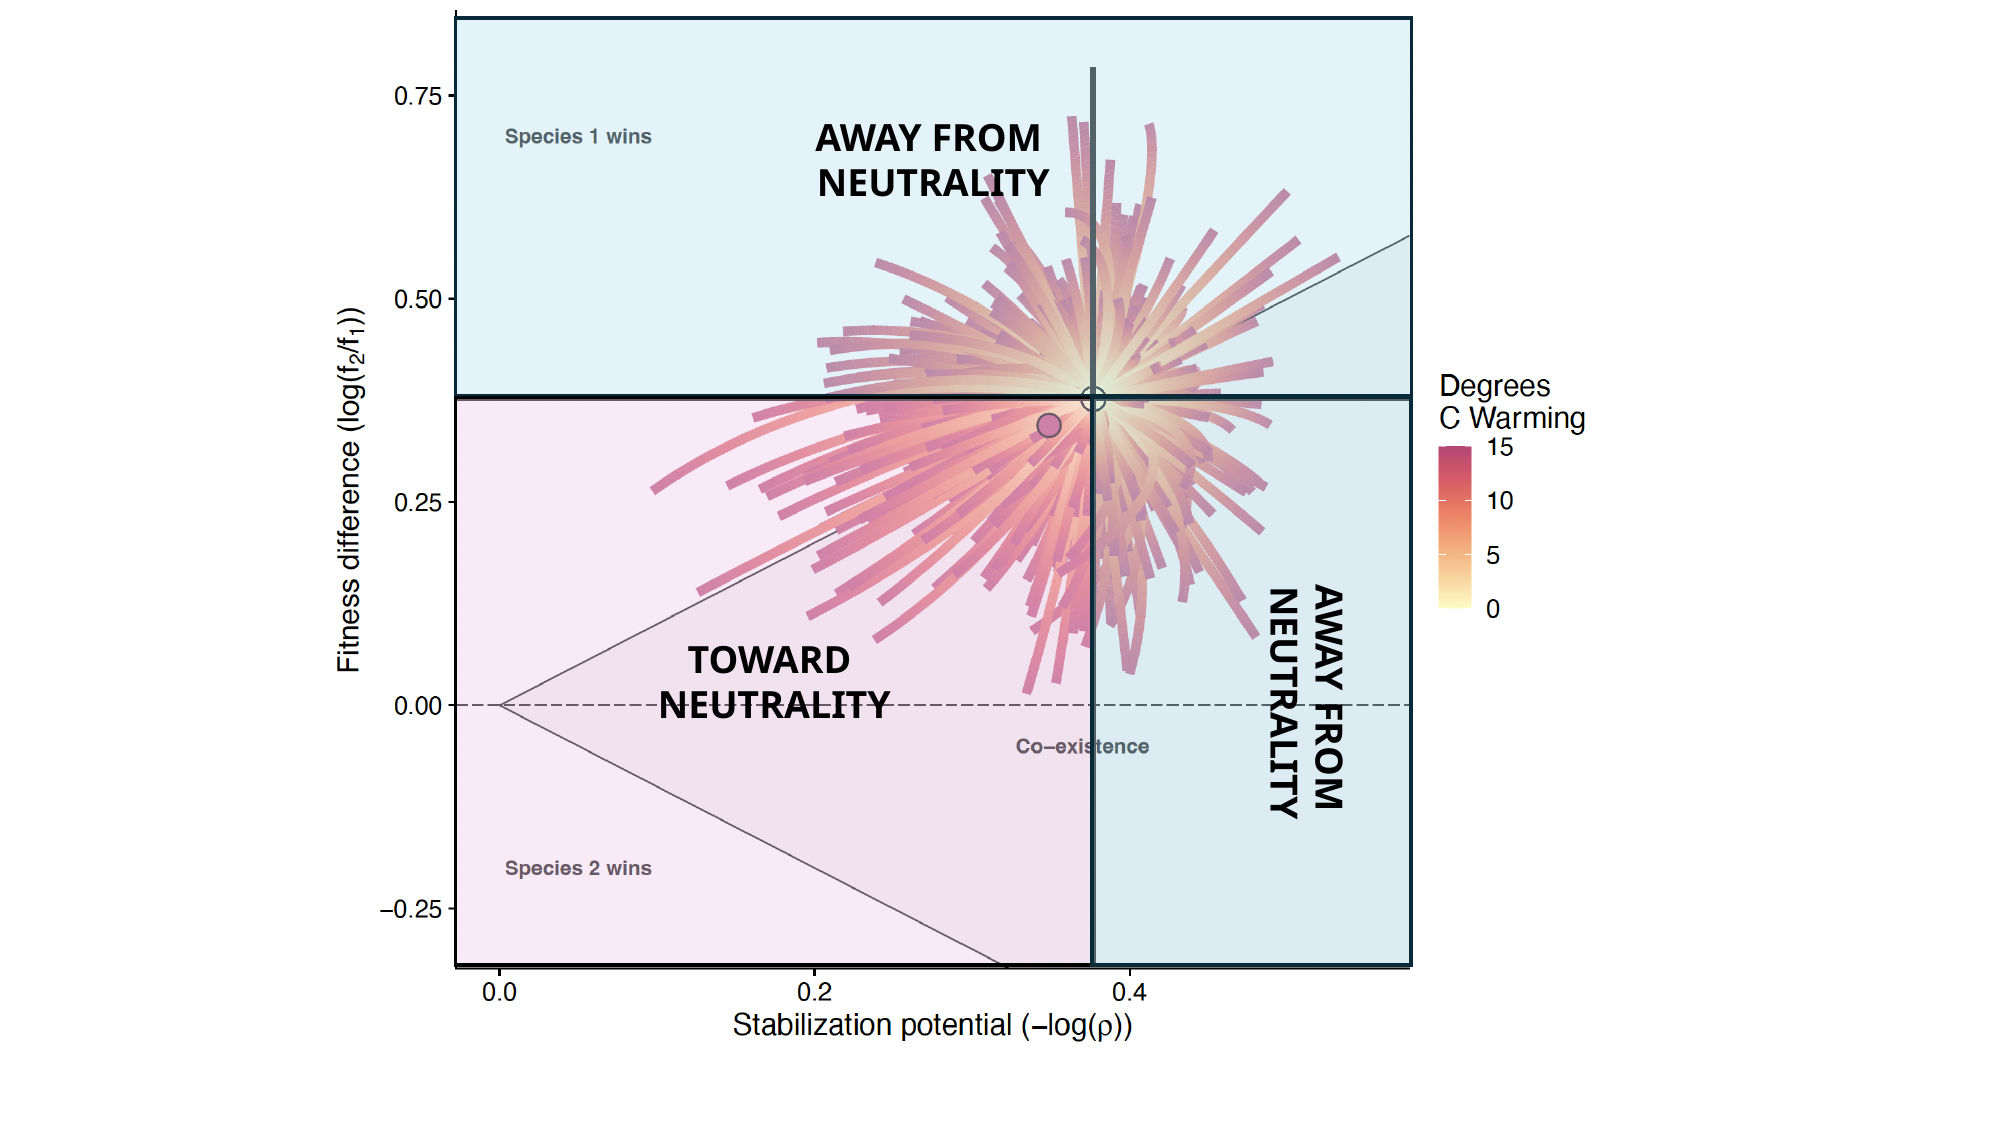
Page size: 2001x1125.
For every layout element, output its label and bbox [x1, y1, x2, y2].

picture [322, 0, 1599, 1061]
